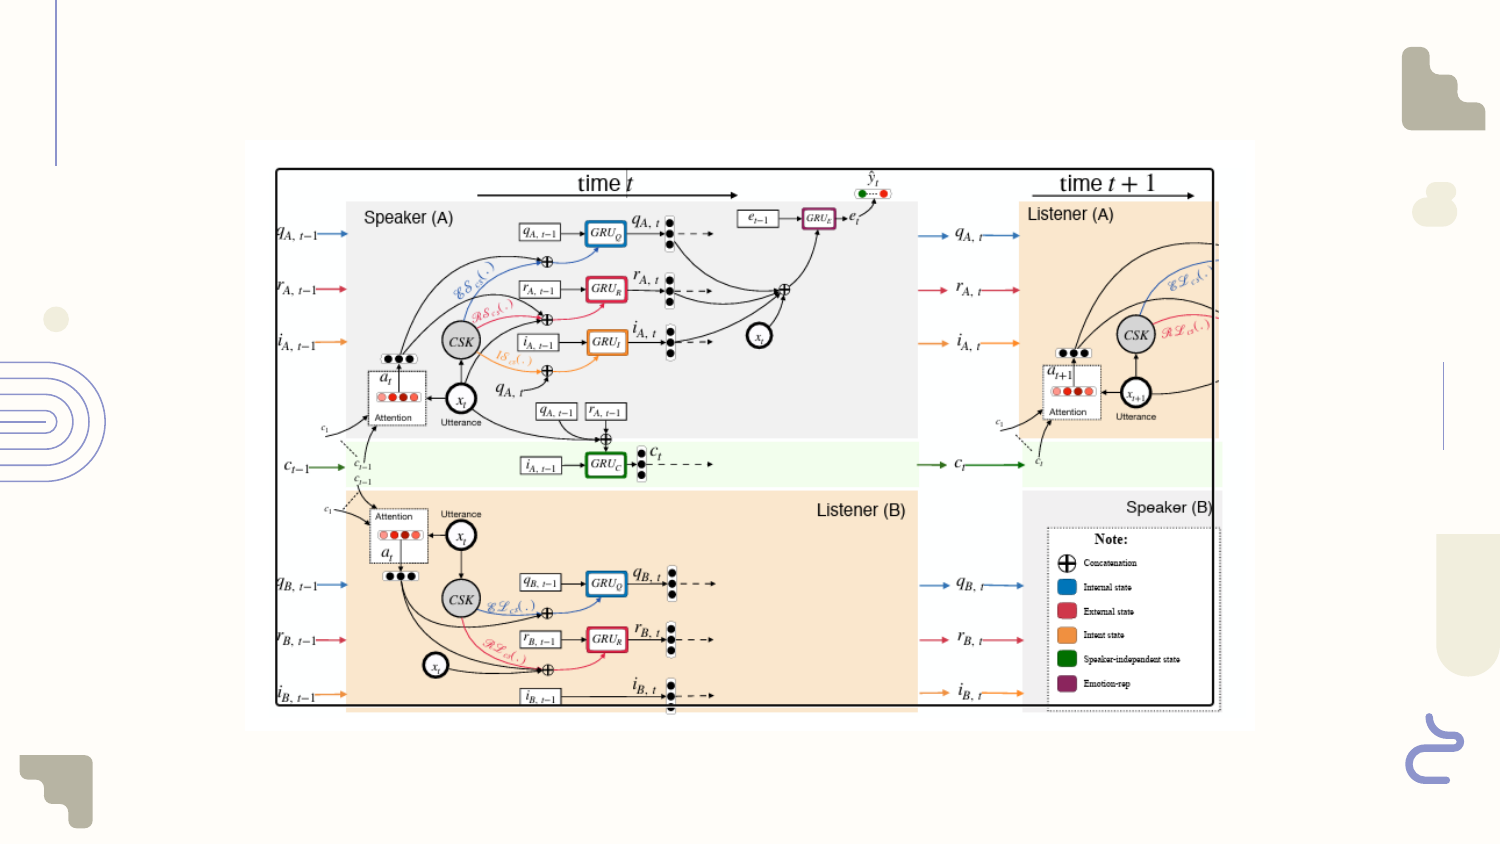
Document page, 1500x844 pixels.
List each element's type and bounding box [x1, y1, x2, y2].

picture [245, 140, 1255, 732]
text_box [0, 0, 1500, 75]
